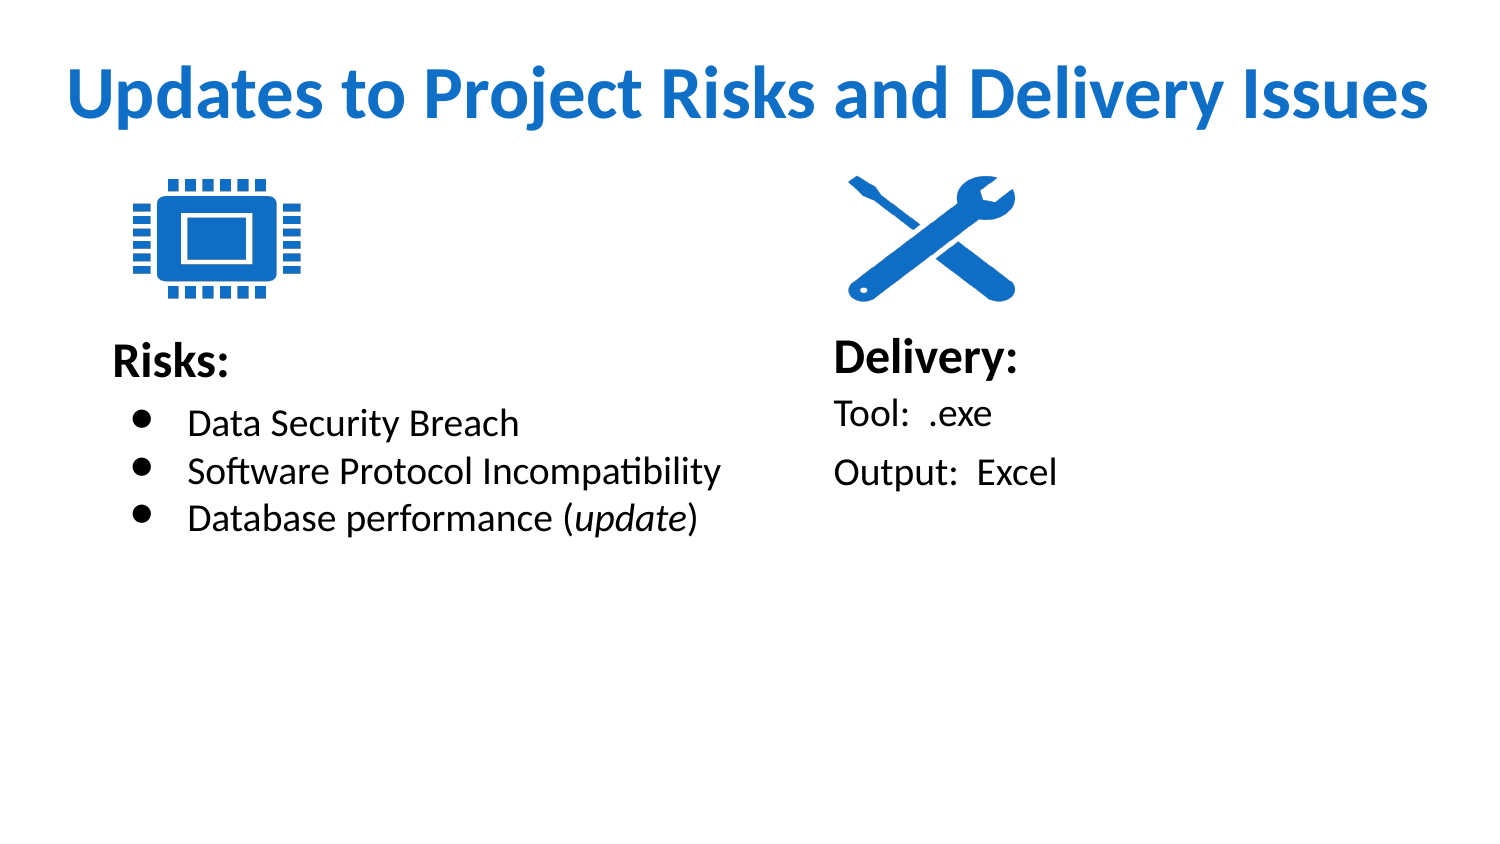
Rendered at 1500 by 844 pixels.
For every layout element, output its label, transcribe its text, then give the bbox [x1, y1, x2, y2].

text_box Updates to Project Risks and Delivery Issues [51, 28, 1449, 123]
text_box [111, 164, 1448, 661]
